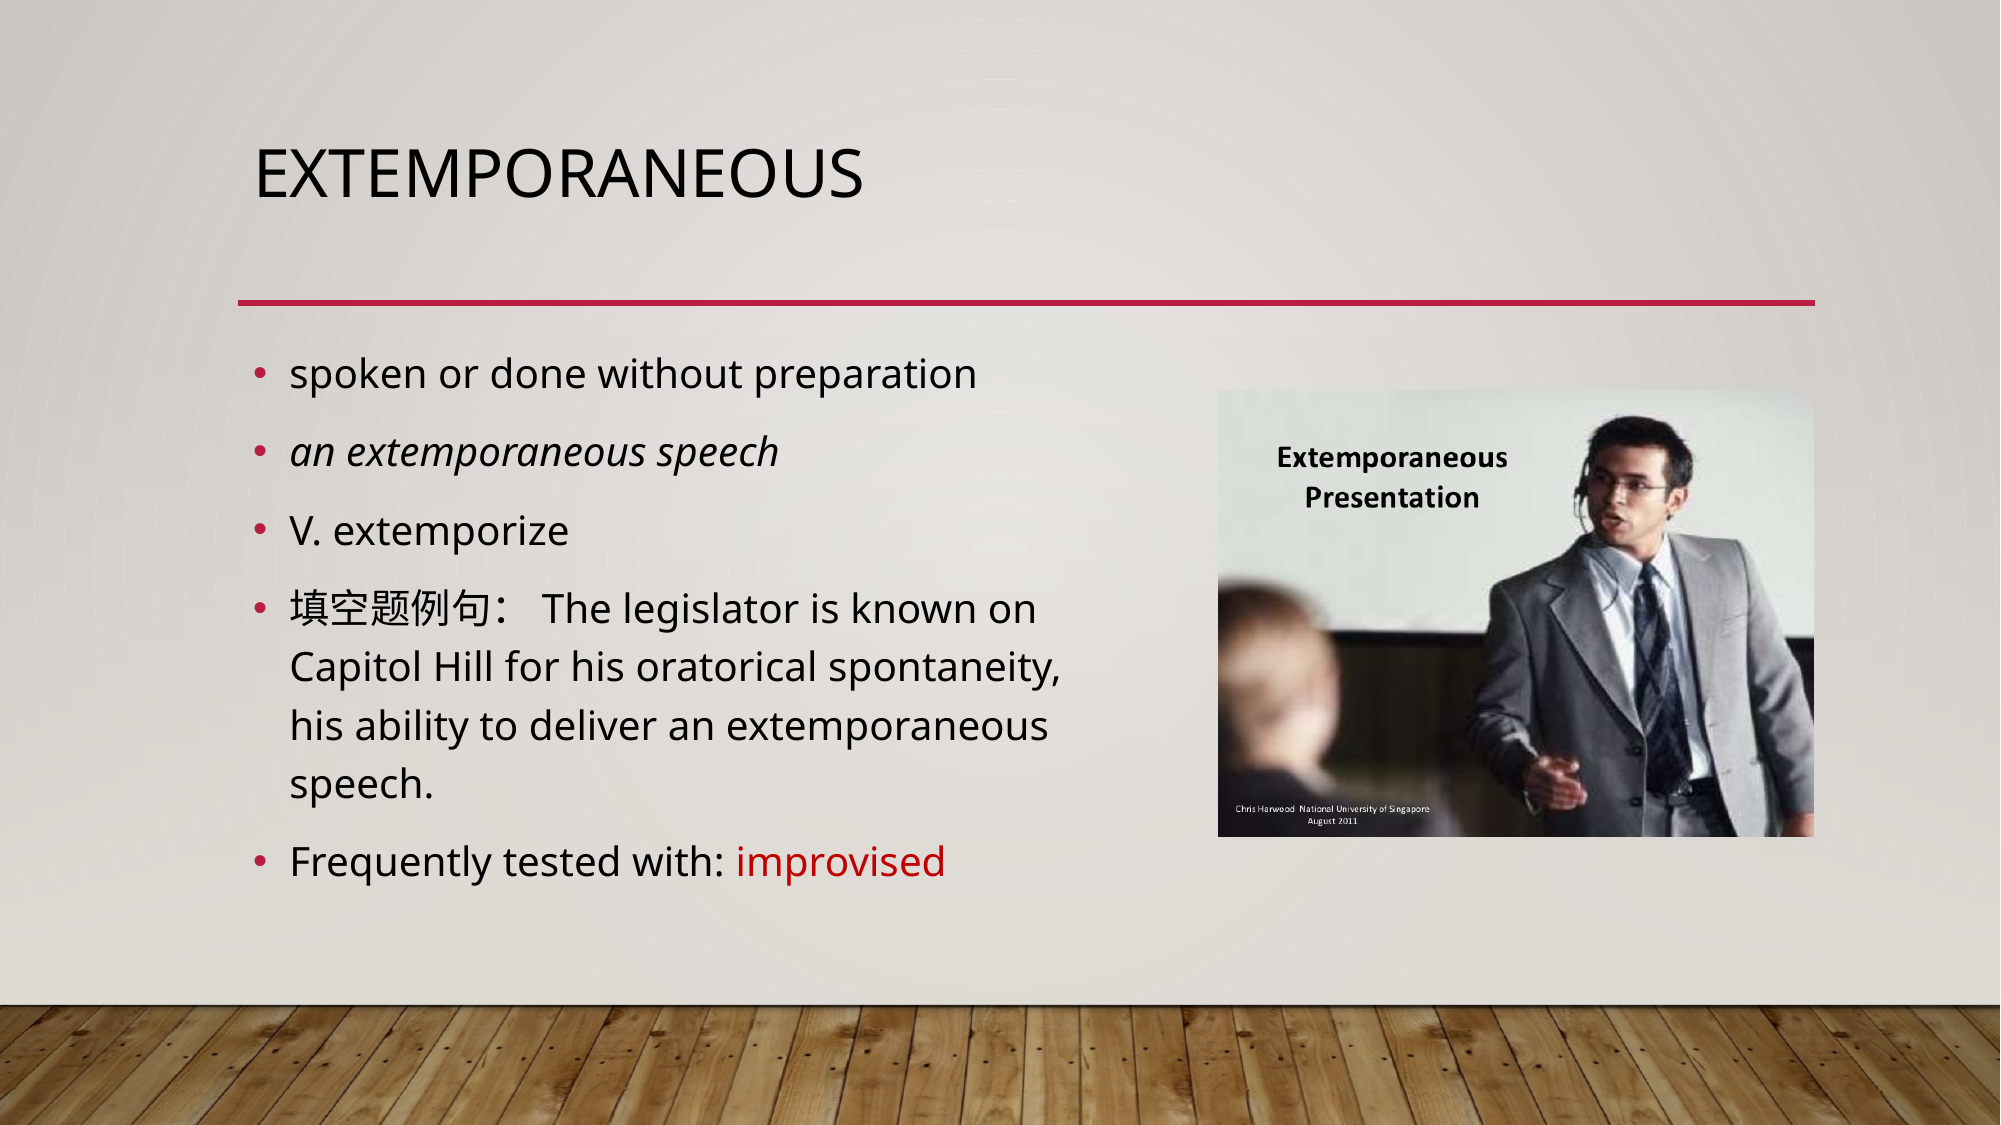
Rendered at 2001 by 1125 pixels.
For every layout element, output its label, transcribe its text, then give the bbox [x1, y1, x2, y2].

picture [1218, 390, 1814, 838]
list spoken or done without preparation an extemporaneous speech V. extemporize 填空题例句：The legislator is known on Capitol Hill for his oratorical spontaneity, his ability to deliver an extemporaneous speech. Frequently tested with: improvised [238, 330, 1095, 897]
picture [0, 1005, 2000, 1125]
title extemporaneous [238, 131, 1814, 305]
